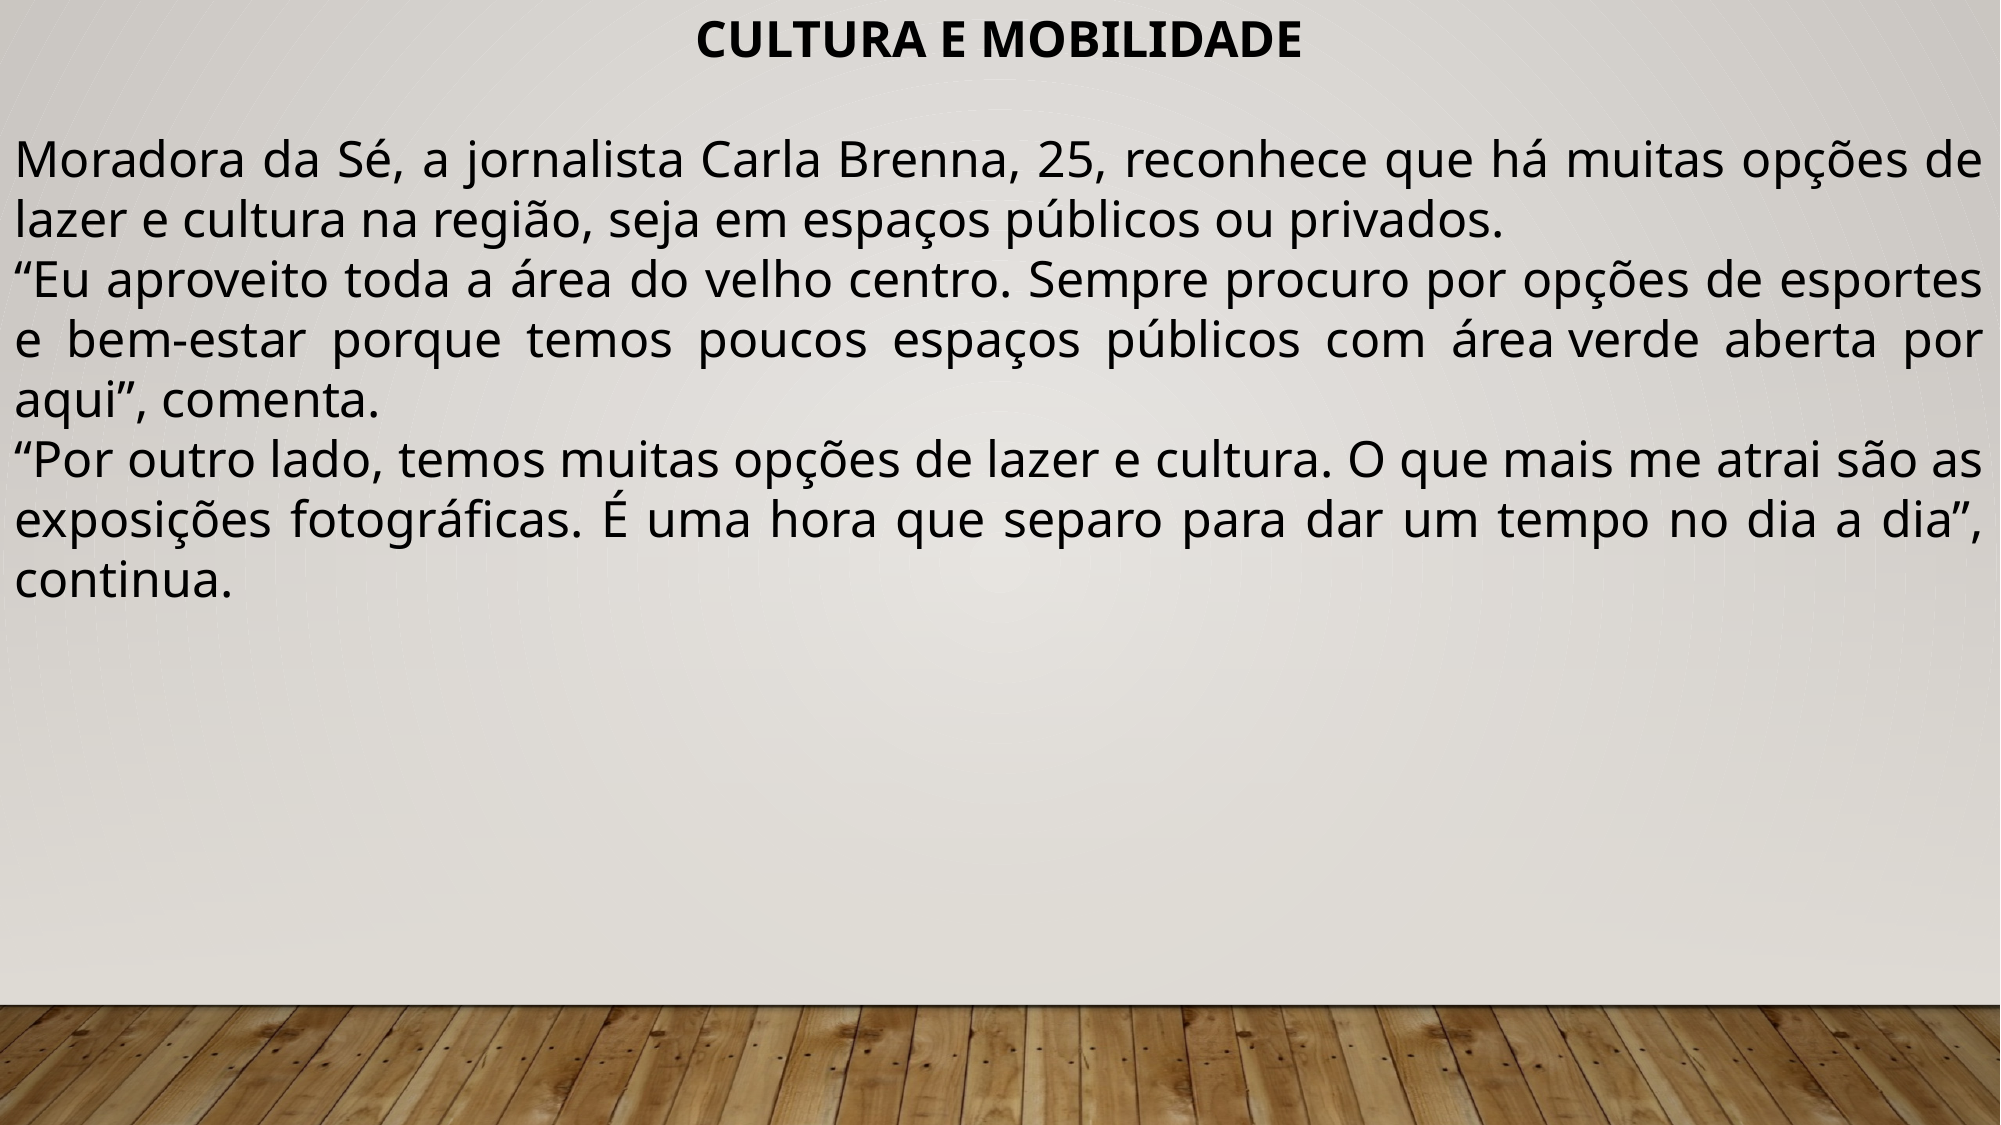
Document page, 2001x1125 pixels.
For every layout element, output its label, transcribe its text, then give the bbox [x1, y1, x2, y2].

text_box CULTURA E MOBILIDADE Moradora da Sé, a jornalista Carla Brenna, 25, reconhece que há muitas opções de lazer e cultura na região, seja em espaços públicos ou privados. “Eu aproveito toda a área do velho centro. Sempre procuro por opções de esportes e bem-estar porque temos poucos espaços públicos com área verde aberta por aqui”, comenta. “Por outro lado, temos muitas opções de lazer e cultura. O que mais me atrai são as exposições fotográficas. É uma hora que separo para dar um tempo no dia a dia”, continua. [0, 0, 2000, 615]
picture [0, 1005, 2000, 1125]
